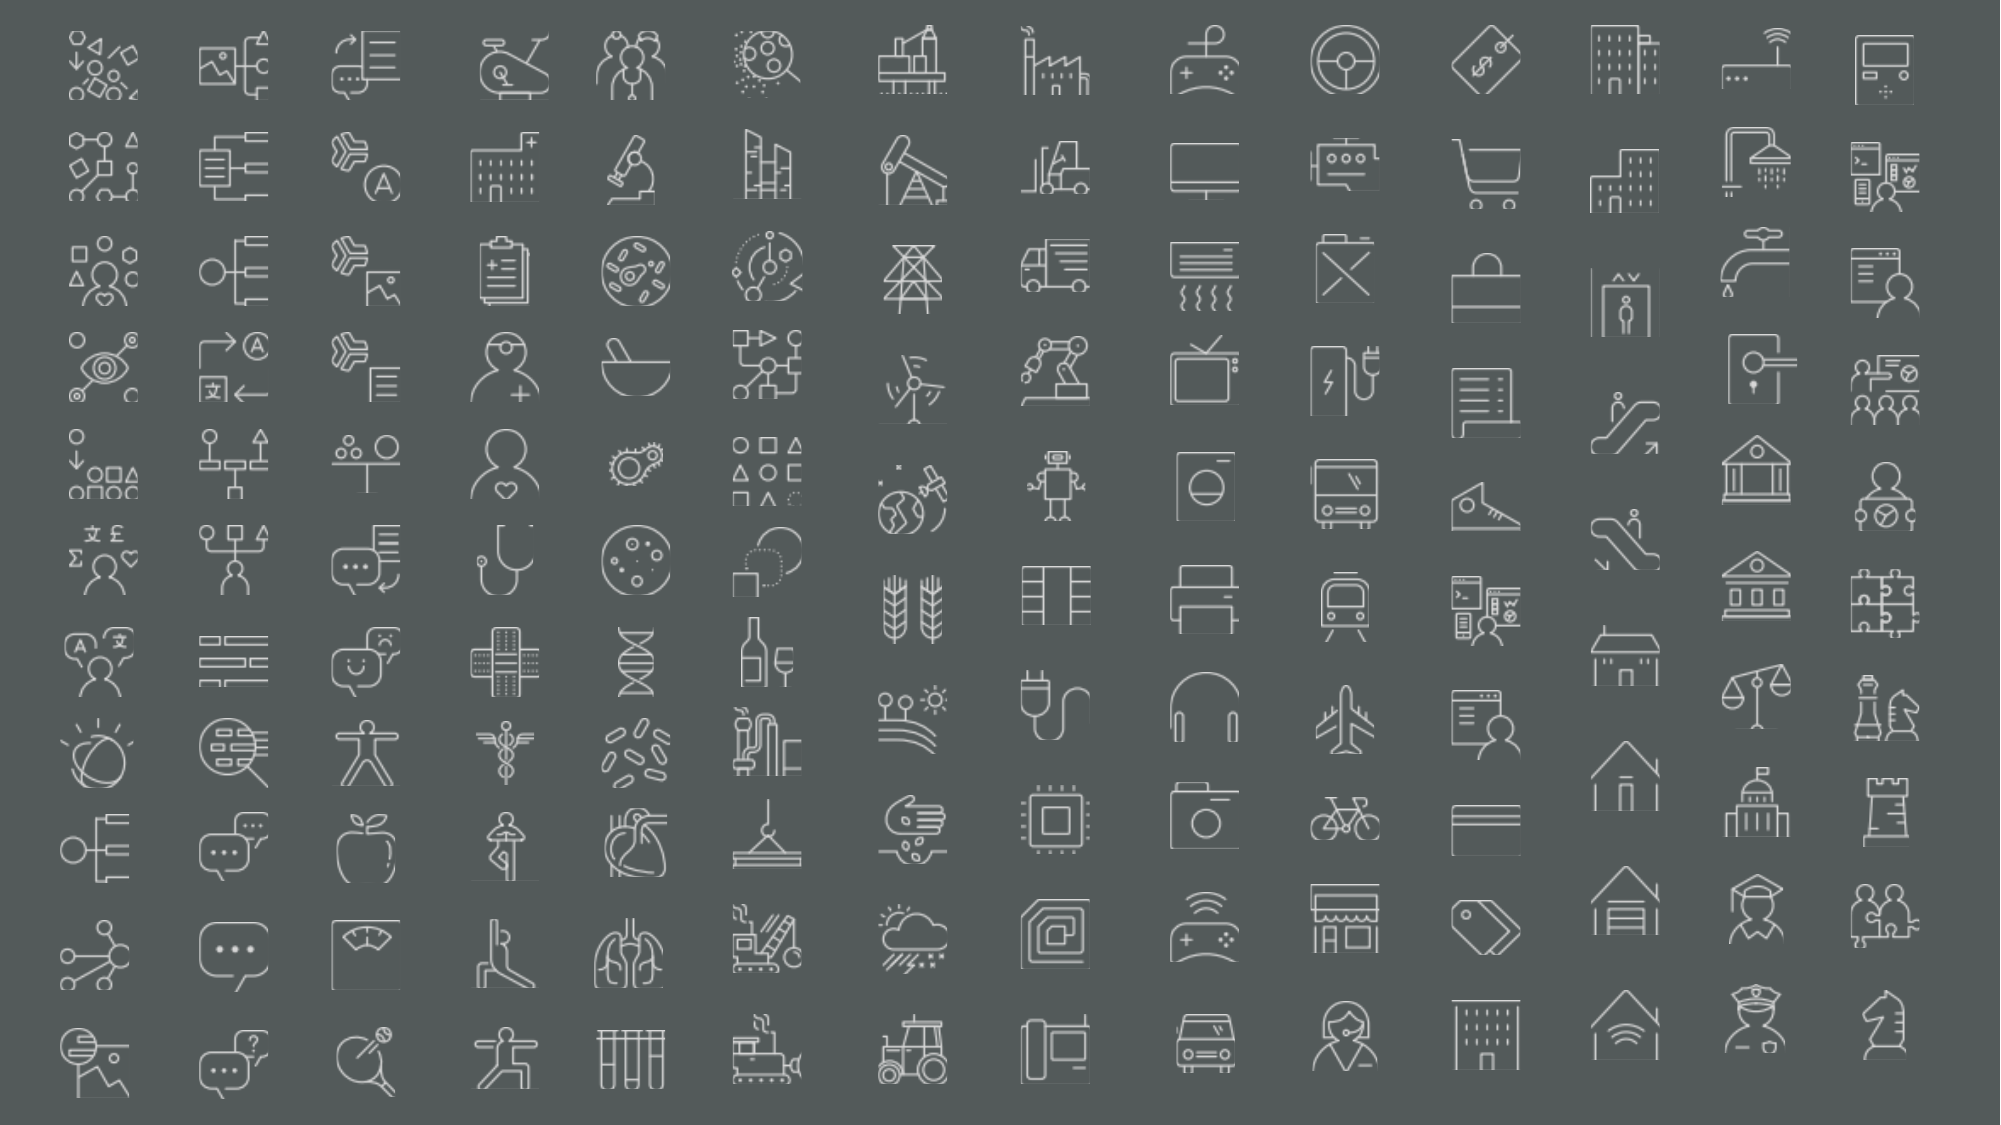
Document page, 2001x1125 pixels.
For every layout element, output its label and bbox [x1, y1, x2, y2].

picture [1863, 778, 1910, 847]
picture [1451, 368, 1521, 438]
picture [331, 920, 401, 990]
picture [60, 718, 134, 788]
picture [1590, 625, 1660, 686]
picture [1026, 451, 1086, 521]
picture [1451, 1000, 1521, 1070]
picture [618, 627, 654, 696]
picture [199, 812, 269, 881]
picture [1451, 690, 1521, 760]
picture [331, 30, 401, 100]
picture [878, 904, 948, 974]
picture [470, 812, 540, 881]
picture [1855, 35, 1914, 105]
picture [470, 132, 540, 202]
picture [199, 718, 269, 788]
picture [331, 525, 401, 595]
picture [336, 814, 395, 883]
picture [1590, 741, 1660, 811]
picture [732, 1014, 802, 1084]
picture [199, 636, 269, 687]
picture [199, 922, 269, 992]
picture [601, 338, 671, 396]
picture [1590, 149, 1659, 213]
picture [470, 1027, 540, 1089]
picture [1310, 884, 1380, 953]
picture [199, 1030, 269, 1099]
picture [336, 1027, 395, 1097]
picture [1590, 990, 1660, 1060]
picture [60, 814, 130, 883]
picture [1729, 874, 1784, 944]
picture [331, 236, 401, 306]
picture [732, 129, 802, 199]
picture [1020, 26, 1090, 95]
picture [1721, 767, 1791, 837]
picture [1721, 551, 1791, 621]
picture [199, 30, 269, 100]
picture [1310, 25, 1380, 94]
picture [68, 132, 138, 201]
picture [470, 429, 540, 499]
picture [199, 525, 269, 595]
picture [1310, 459, 1380, 529]
picture [475, 721, 535, 784]
picture [878, 794, 948, 864]
picture [732, 799, 802, 869]
picture [732, 904, 802, 973]
picture [470, 332, 540, 402]
picture [1451, 139, 1521, 209]
picture [1720, 227, 1790, 297]
picture [732, 330, 802, 399]
picture [1176, 451, 1235, 521]
picture [1590, 392, 1660, 454]
picture [1721, 28, 1791, 90]
picture [1310, 346, 1380, 416]
picture [68, 525, 138, 595]
picture [1170, 143, 1239, 200]
picture [606, 135, 655, 205]
picture [199, 236, 269, 306]
picture [1176, 1014, 1235, 1073]
picture [331, 435, 401, 493]
picture [476, 525, 534, 595]
picture [878, 1014, 948, 1084]
picture [1852, 675, 1920, 741]
picture [1020, 238, 1090, 292]
picture [601, 236, 671, 306]
picture [479, 236, 530, 306]
picture [1170, 565, 1239, 634]
picture [1728, 334, 1798, 404]
picture [883, 245, 942, 314]
picture [608, 442, 663, 486]
picture [1021, 566, 1091, 625]
picture [1020, 670, 1090, 740]
picture [1315, 234, 1375, 303]
picture [601, 718, 671, 788]
picture [596, 1030, 665, 1089]
picture [1451, 805, 1521, 856]
picture [733, 30, 801, 98]
picture [1451, 253, 1521, 323]
picture [594, 918, 663, 988]
picture [1020, 785, 1090, 854]
picture [601, 525, 671, 595]
picture [479, 30, 549, 100]
picture [1451, 900, 1521, 955]
picture [199, 132, 269, 201]
picture [1590, 25, 1660, 94]
picture [1310, 797, 1380, 840]
picture [1020, 899, 1090, 969]
picture [878, 25, 948, 94]
picture [1724, 984, 1786, 1053]
picture [732, 706, 802, 776]
picture [1850, 355, 1920, 425]
picture [1721, 664, 1791, 729]
picture [1020, 1014, 1090, 1084]
picture [878, 685, 948, 754]
picture [1451, 482, 1521, 531]
picture [68, 332, 138, 402]
picture [1321, 572, 1369, 642]
picture [1170, 335, 1239, 405]
picture [1590, 268, 1660, 337]
picture [596, 30, 665, 100]
picture [732, 527, 802, 597]
picture [878, 355, 948, 424]
picture [1590, 866, 1660, 935]
picture [68, 429, 138, 499]
picture [1170, 242, 1239, 311]
picture [1315, 685, 1375, 754]
picture [1590, 509, 1660, 570]
picture [1312, 1001, 1378, 1071]
picture [68, 236, 138, 306]
picture [331, 627, 401, 696]
picture [1170, 781, 1239, 849]
picture [878, 135, 948, 205]
picture [731, 231, 803, 301]
picture [883, 574, 942, 644]
picture [1170, 672, 1239, 742]
picture [1721, 127, 1791, 197]
picture [1850, 142, 1920, 212]
picture [1020, 141, 1090, 194]
picture [1862, 990, 1907, 1060]
picture [1850, 568, 1920, 638]
picture [604, 807, 668, 877]
picture [470, 627, 540, 696]
picture [1854, 462, 1916, 531]
picture [1721, 435, 1791, 505]
picture [470, 918, 540, 988]
picture [331, 720, 401, 786]
picture [1020, 336, 1090, 406]
picture [1850, 884, 1920, 948]
picture [68, 30, 138, 100]
picture [732, 437, 802, 506]
picture [1170, 892, 1239, 962]
picture [331, 132, 401, 201]
picture [331, 332, 401, 402]
picture [1451, 576, 1521, 645]
picture [64, 627, 134, 696]
picture [60, 920, 130, 990]
picture [199, 332, 269, 402]
picture [1310, 137, 1380, 191]
picture [1170, 25, 1239, 94]
picture [199, 429, 269, 499]
picture [1451, 25, 1521, 94]
picture [741, 617, 794, 687]
picture [878, 465, 948, 534]
picture [60, 1028, 130, 1098]
picture [1850, 248, 1920, 318]
